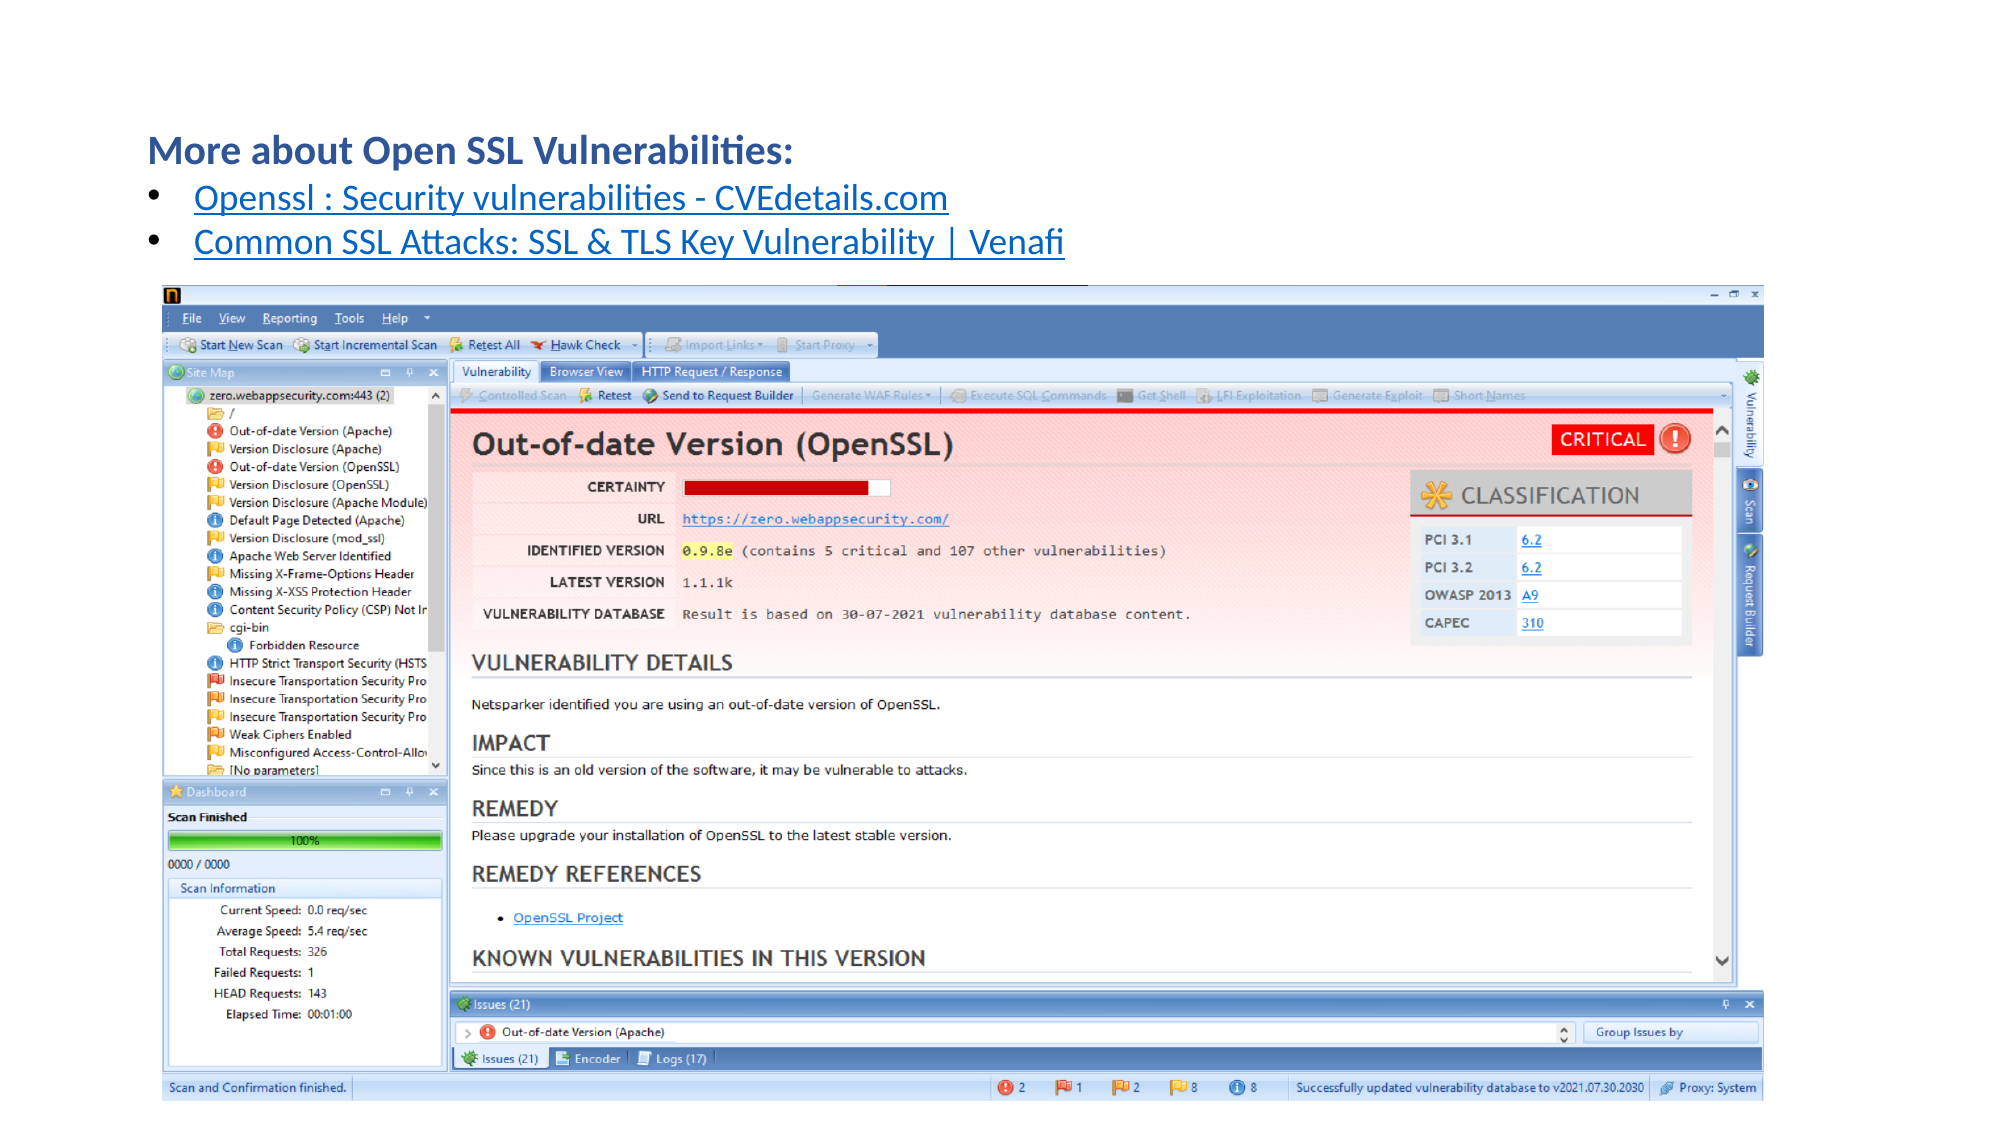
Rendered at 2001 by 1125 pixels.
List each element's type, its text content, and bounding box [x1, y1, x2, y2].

text_box More about Open SSL Vulnerabilities: Openssl : Security vulnerabilities - CVEdetails.com Common SSL Attacks: SSL & TLS Key Vulnerability | Venafi [132, 115, 1856, 315]
picture [161, 285, 1764, 1101]
